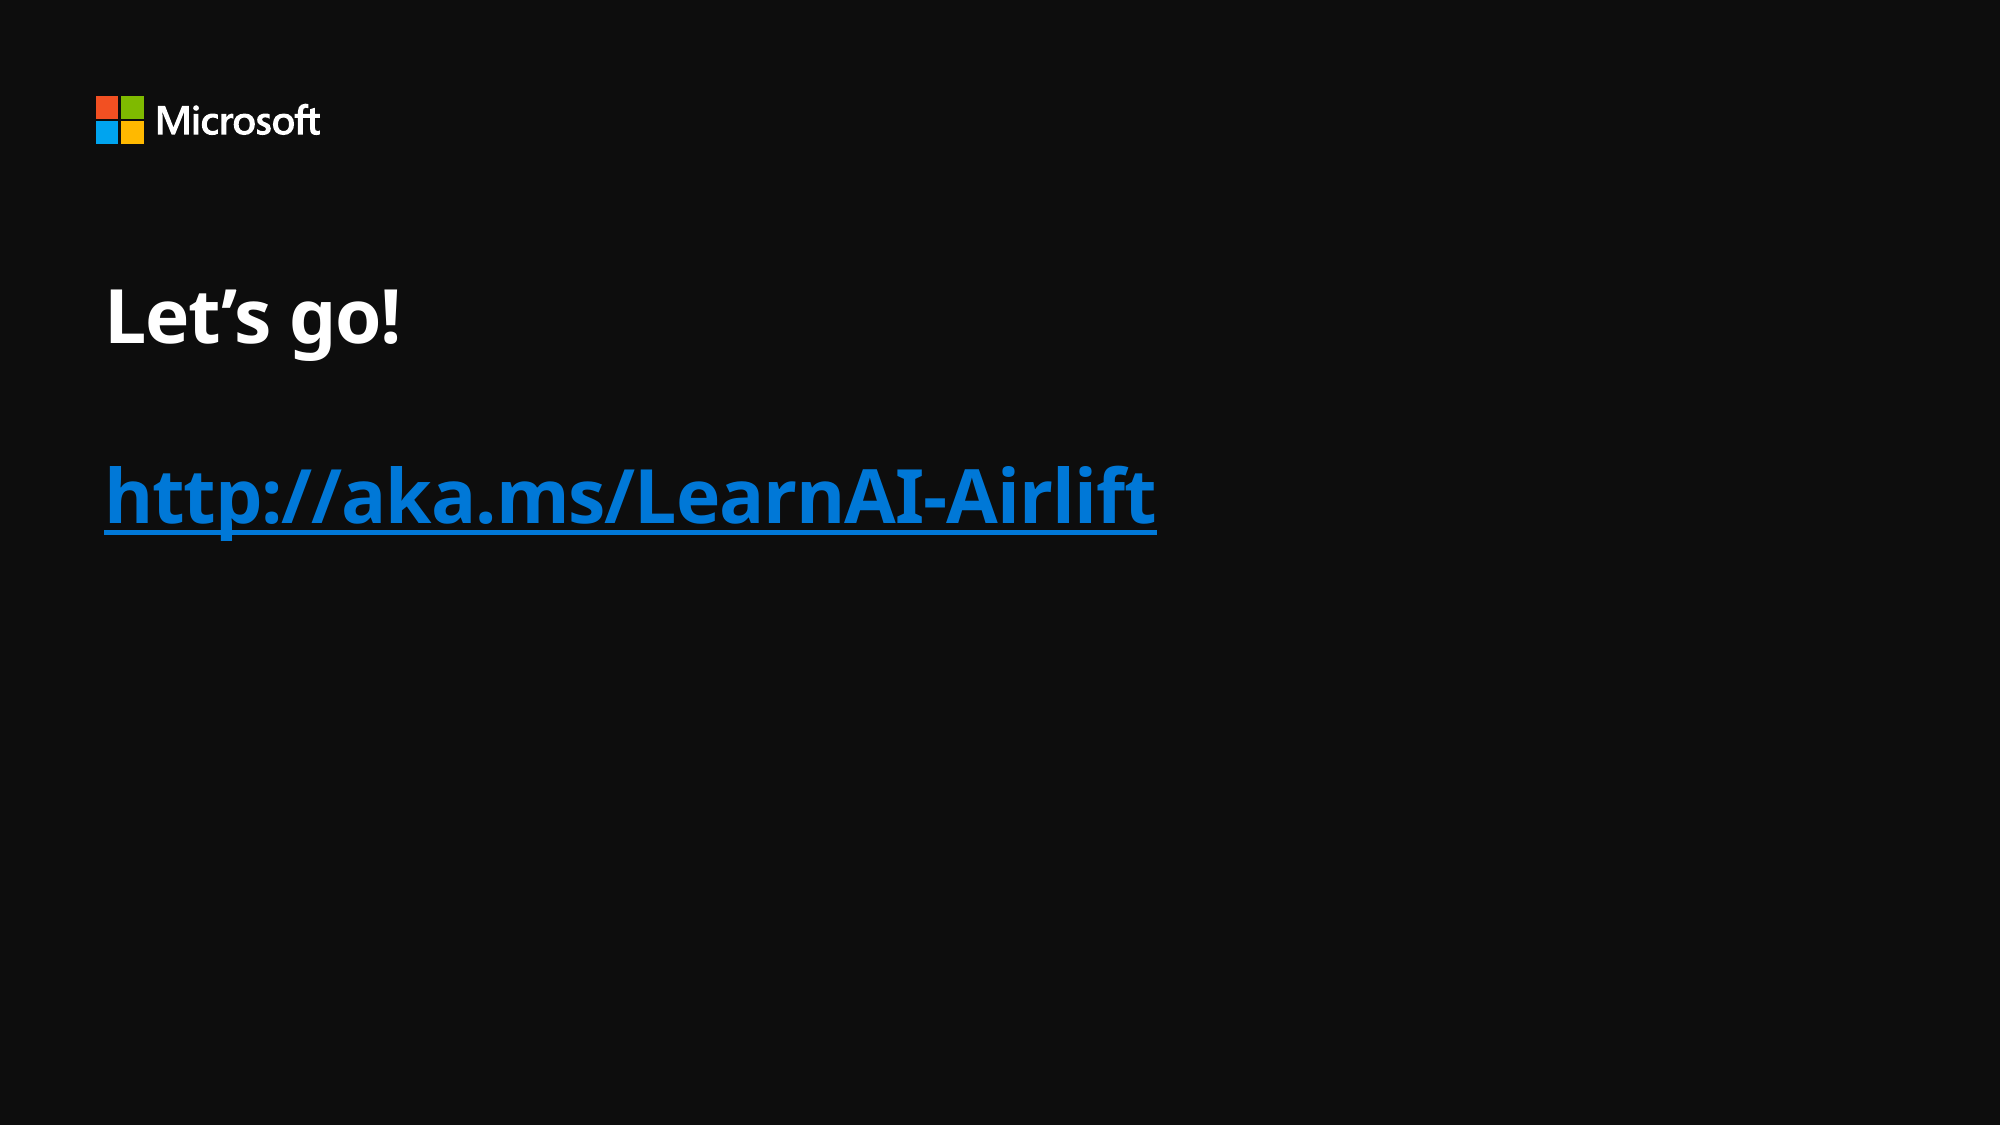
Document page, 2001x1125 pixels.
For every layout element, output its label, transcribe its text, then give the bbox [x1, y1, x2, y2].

title Let’s go! http://aka.ms/LearnAI-Airlift [104, 185, 1605, 732]
